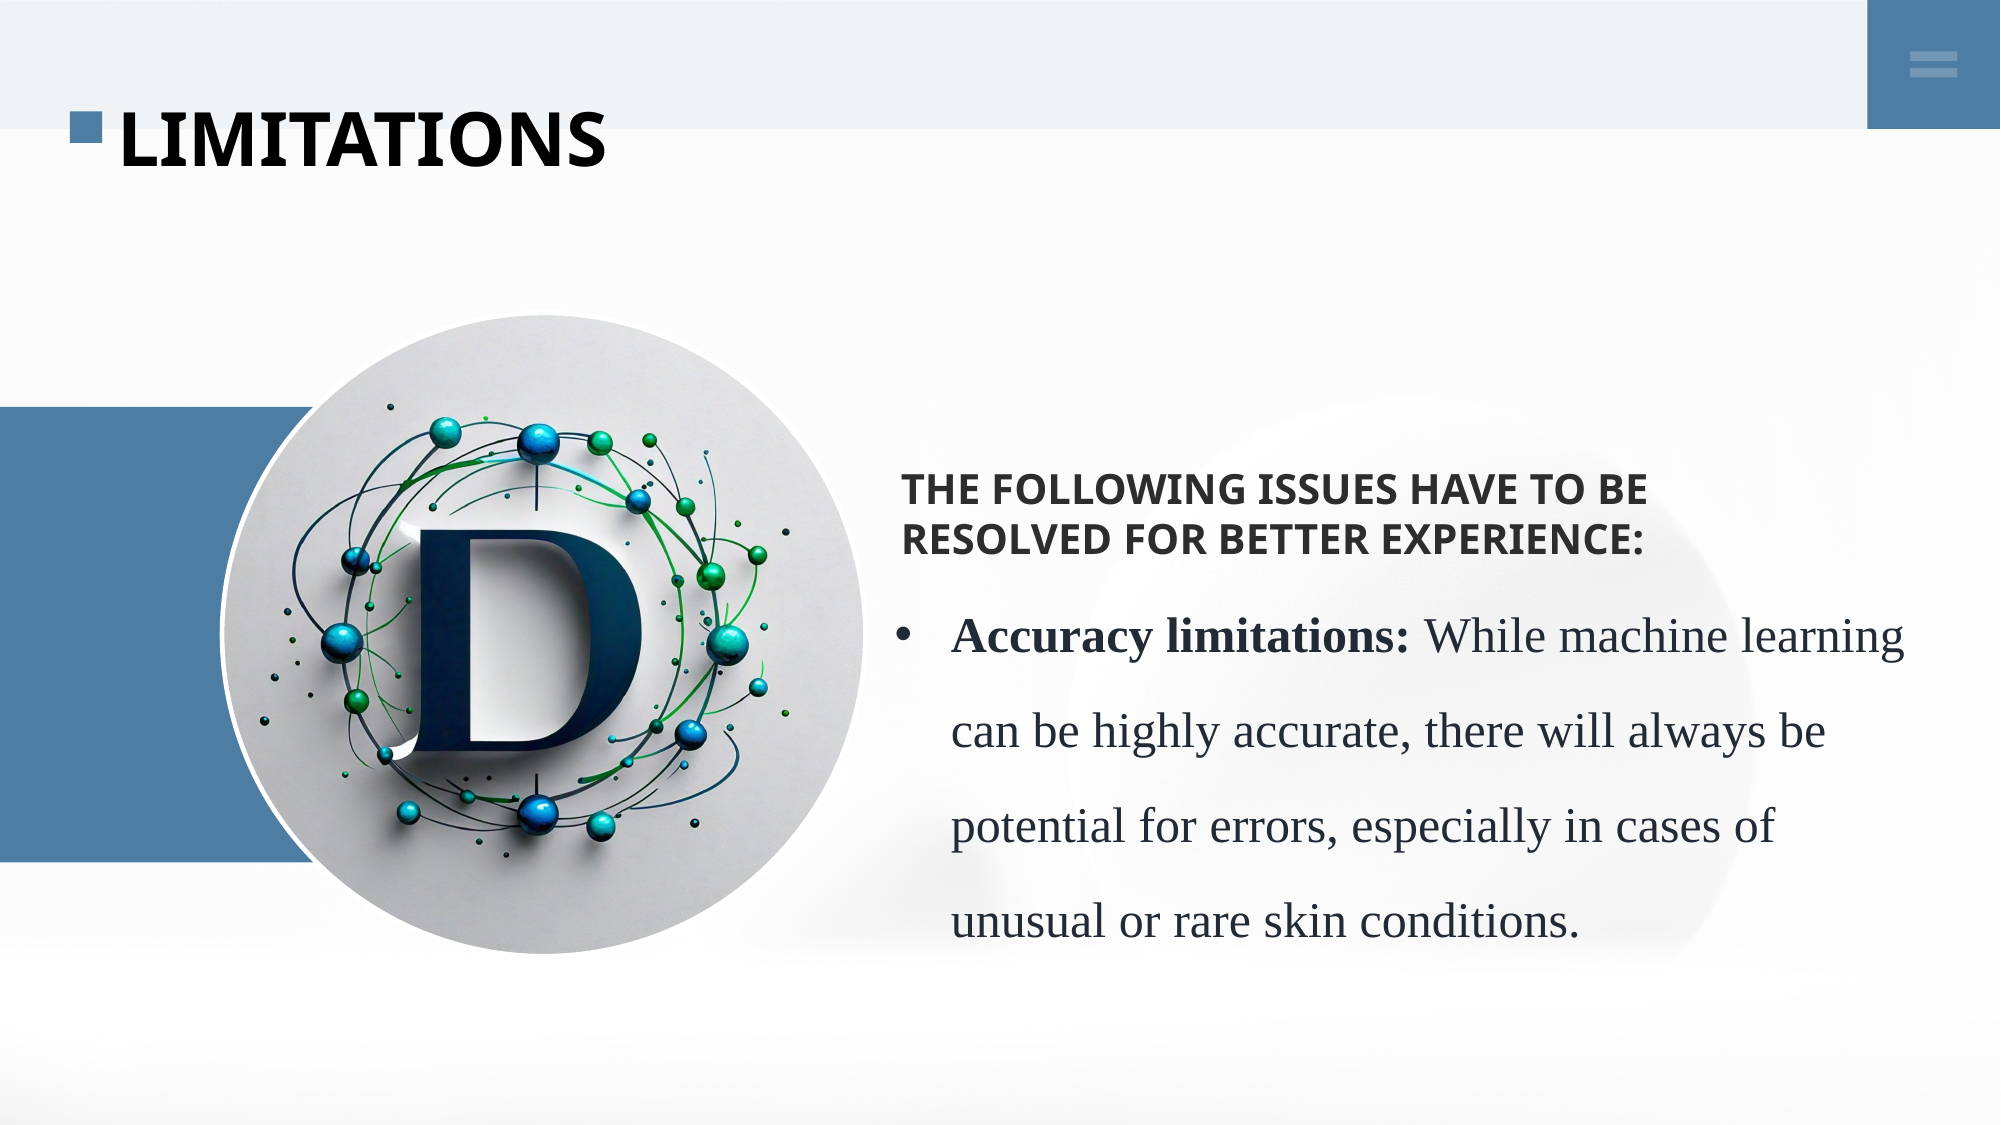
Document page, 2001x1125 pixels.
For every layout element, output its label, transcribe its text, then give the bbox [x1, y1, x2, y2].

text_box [1910, 51, 1958, 78]
text_box [1866, 0, 2000, 130]
text_box [0, 0, 1866, 130]
text_box [0, 406, 222, 863]
picture [0, 0, 2001, 1125]
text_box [69, 84, 1738, 191]
text_box Accuracy limitations: While machine learning can be highly accurate, there will always be potential for errors, especially in cases of unusual or rare skin conditions. [883, 562, 1955, 1017]
text_box THE FOLLOWING ISSUES HAVE TO BE RESOLVED FOR BETTER EXPERIENCE: [886, 455, 1768, 562]
